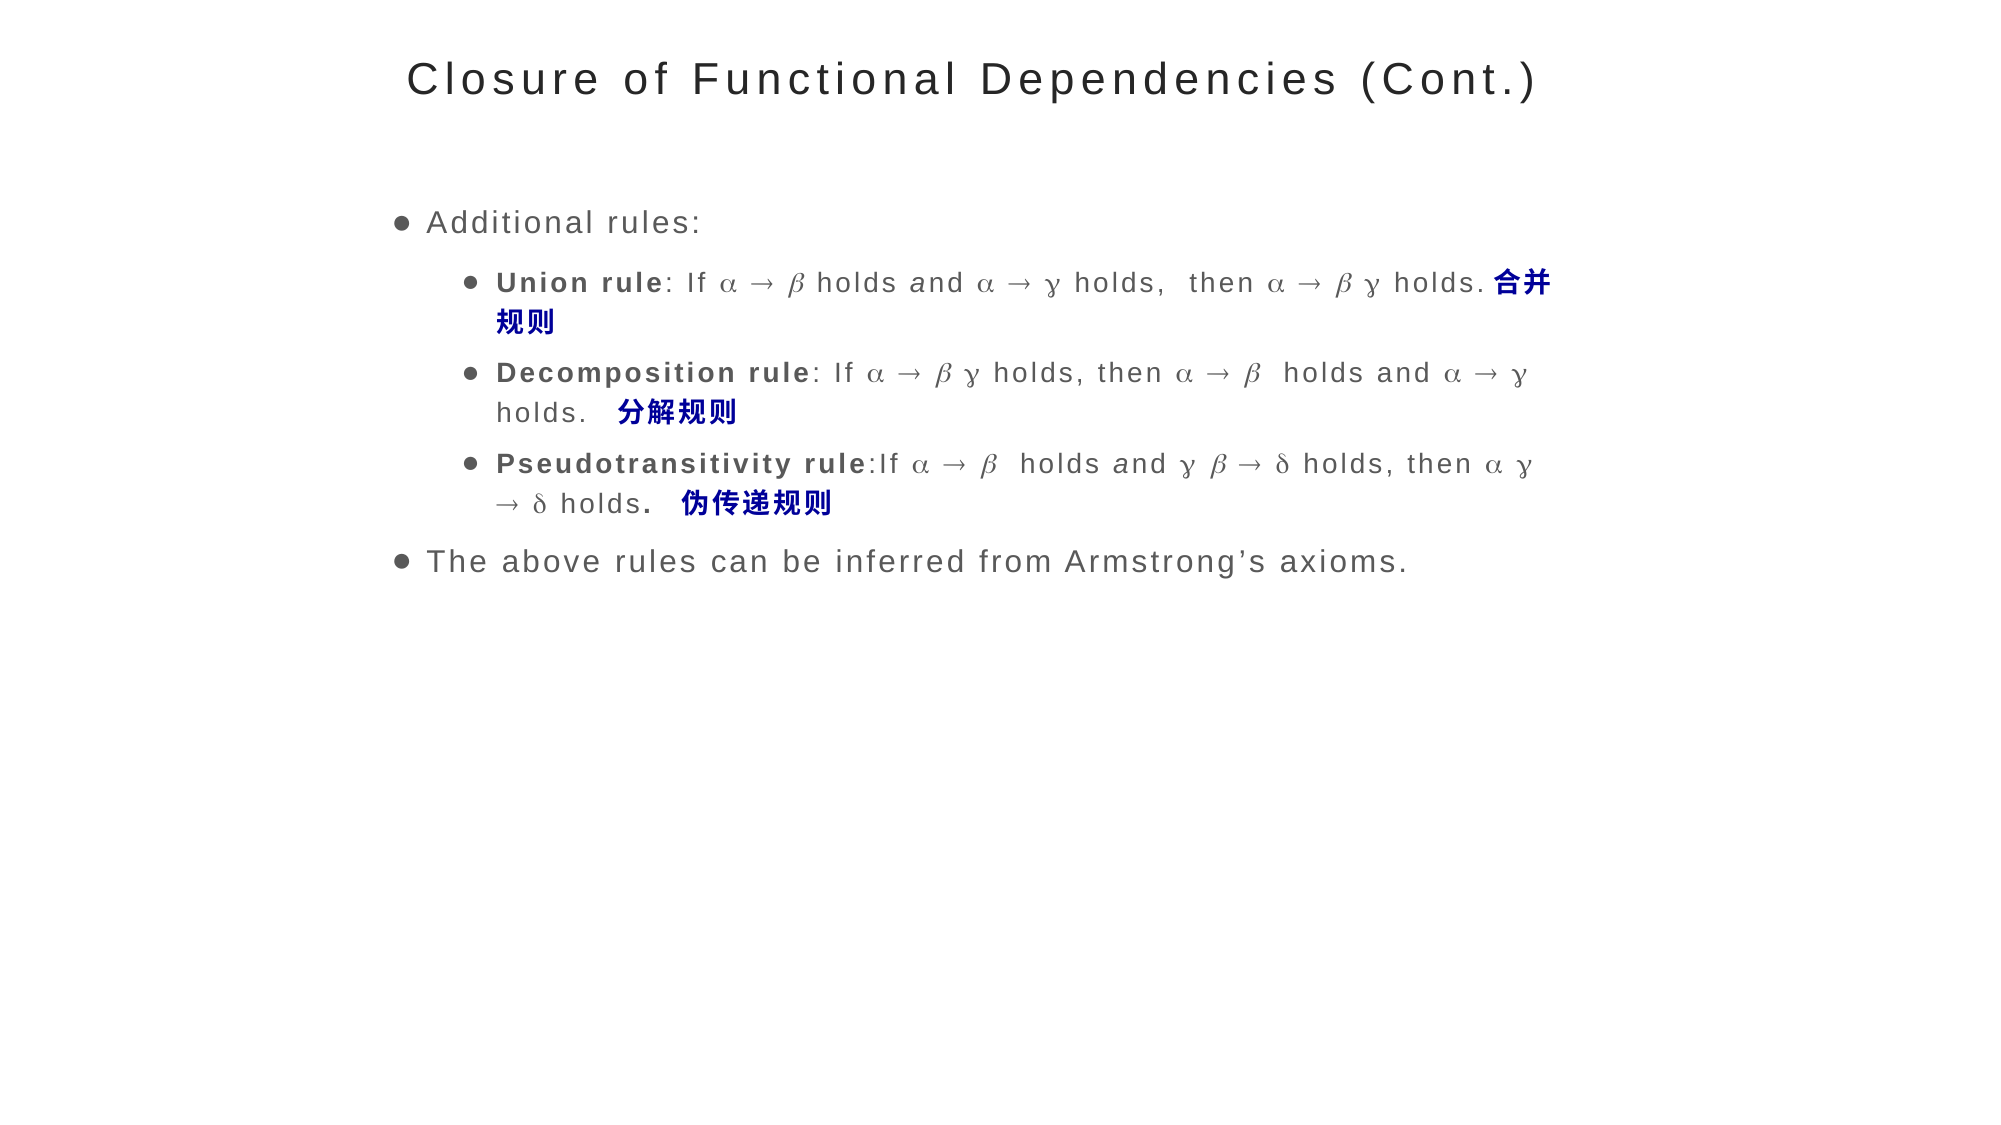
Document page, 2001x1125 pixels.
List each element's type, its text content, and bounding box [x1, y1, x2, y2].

list Additional rules: Union rule: If    holds and    holds, then     holds.合并规则 Decomposition rule: If     holds, then    holds and    holds. 分解规则 Pseudotransitivity rule:If    holds and     holds, then     holds. 伪传递规则 The above rules can be inferred from Armstrong’s axioms. [376, 183, 1572, 589]
title Closure of Functional Dependencies (Cont.) [391, 26, 1717, 127]
